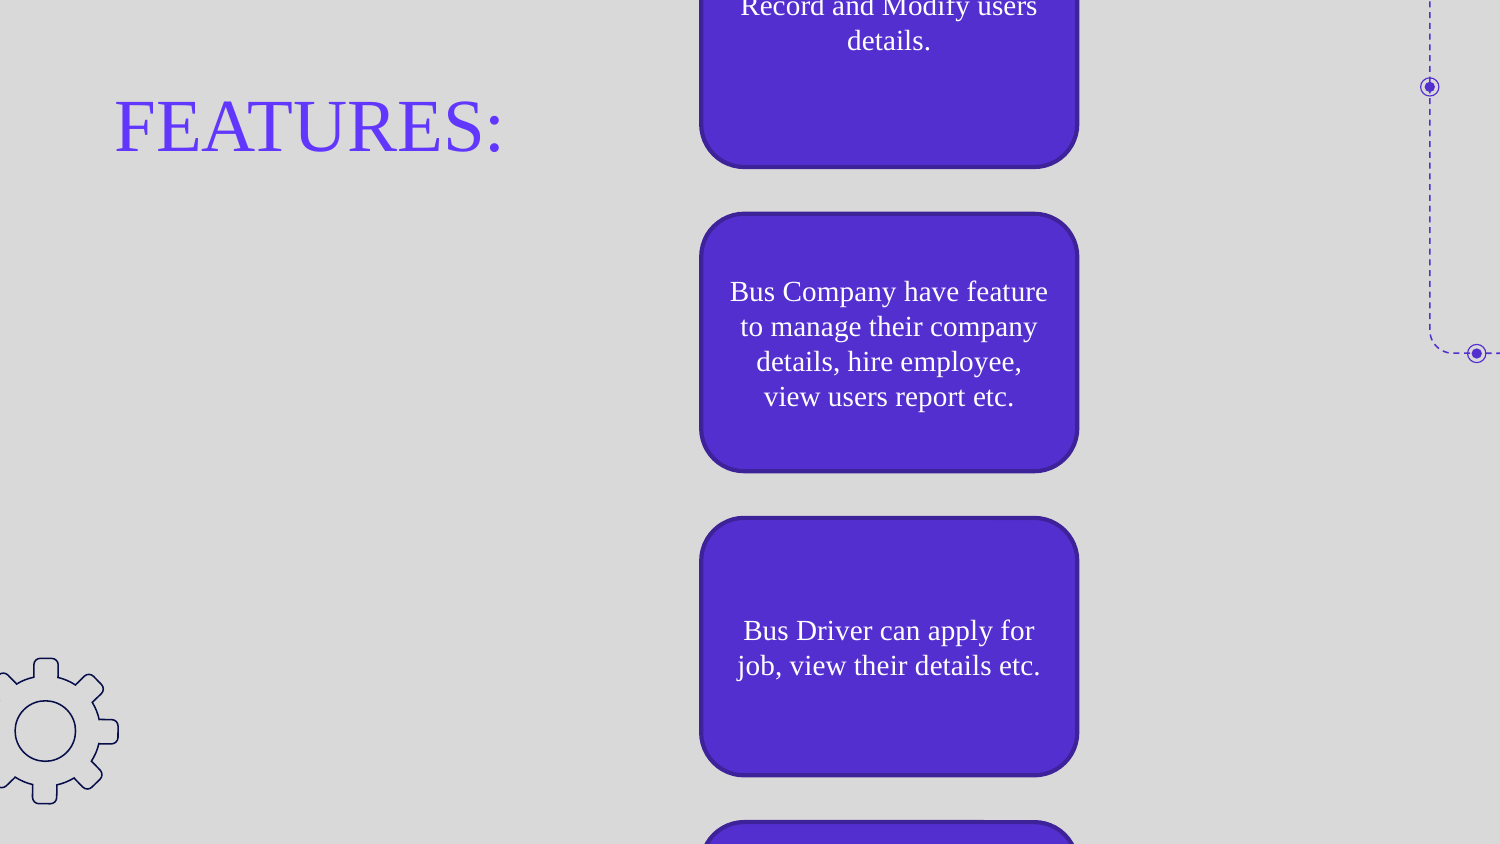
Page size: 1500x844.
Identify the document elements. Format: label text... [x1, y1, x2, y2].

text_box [700, 0, 1078, 844]
title FEATURES: [99, 61, 560, 159]
